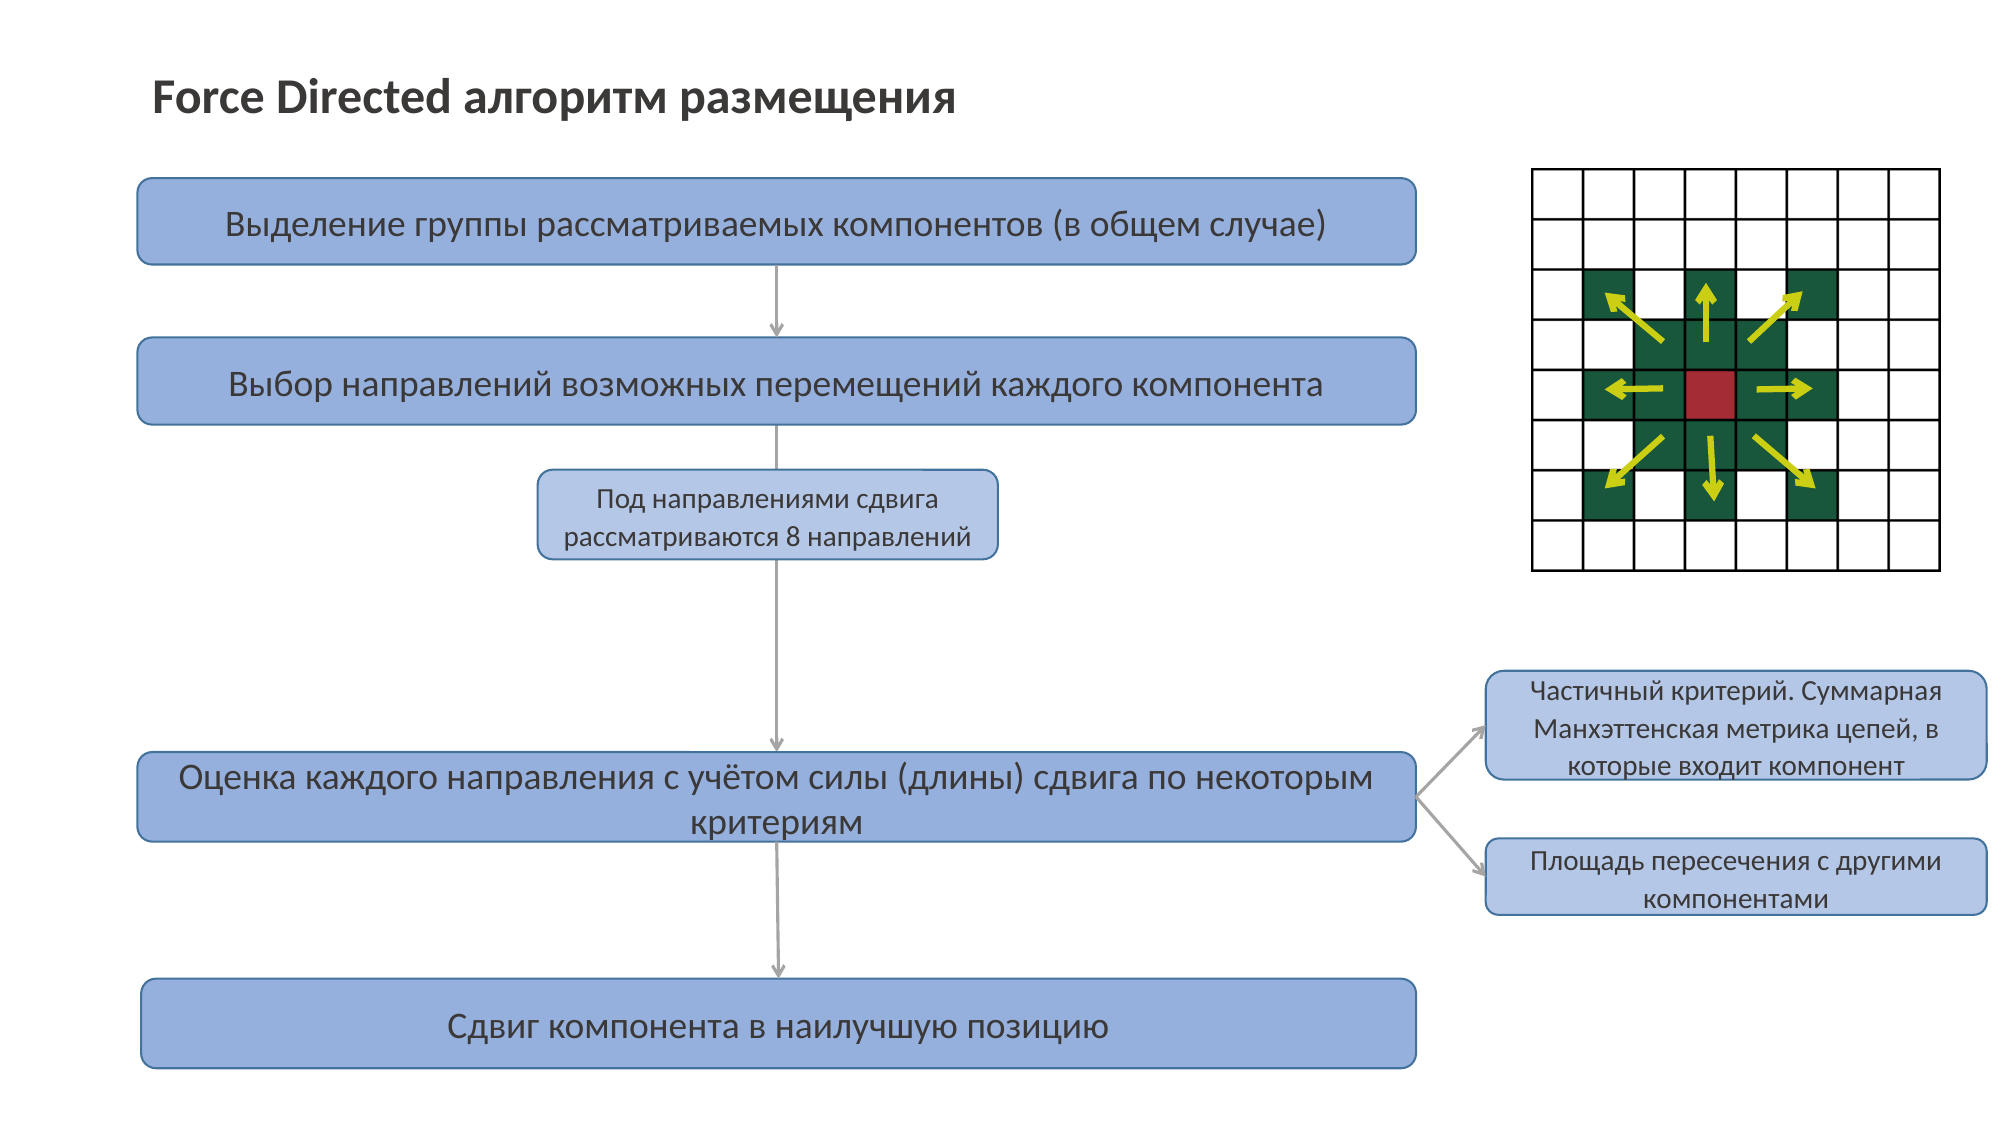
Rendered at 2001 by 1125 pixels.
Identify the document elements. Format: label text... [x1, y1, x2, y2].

text_box Выбор направлений возможных перемещений каждого компонента [136, 336, 1417, 426]
text_box Под направлениями сдвига рассматриваются 8 направлений [536, 468, 776, 561]
title Force Directed алгоритм размещения [137, 59, 1863, 135]
text_box Выделение группы рассматриваемых компонентов (в общем случае) [136, 177, 1417, 266]
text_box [1415, 725, 1486, 796]
text_box Площадь пересечения с другими компонентами [1484, 837, 1988, 916]
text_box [1531, 168, 1941, 572]
text_box Частичный критерий. Суммарная Манхэттенская метрика цепей, в которые входит компонент [1484, 669, 1988, 781]
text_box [1415, 796, 1486, 877]
text_box Под направлениями сдвига рассматриваются 8 направлений [777, 468, 999, 561]
text_box Оценка каждого направления с учётом силы (длины) сдвига по некоторым критериям [136, 750, 1415, 843]
text_box Сдвиг компонента в наилучшую позицию [140, 977, 1418, 1070]
